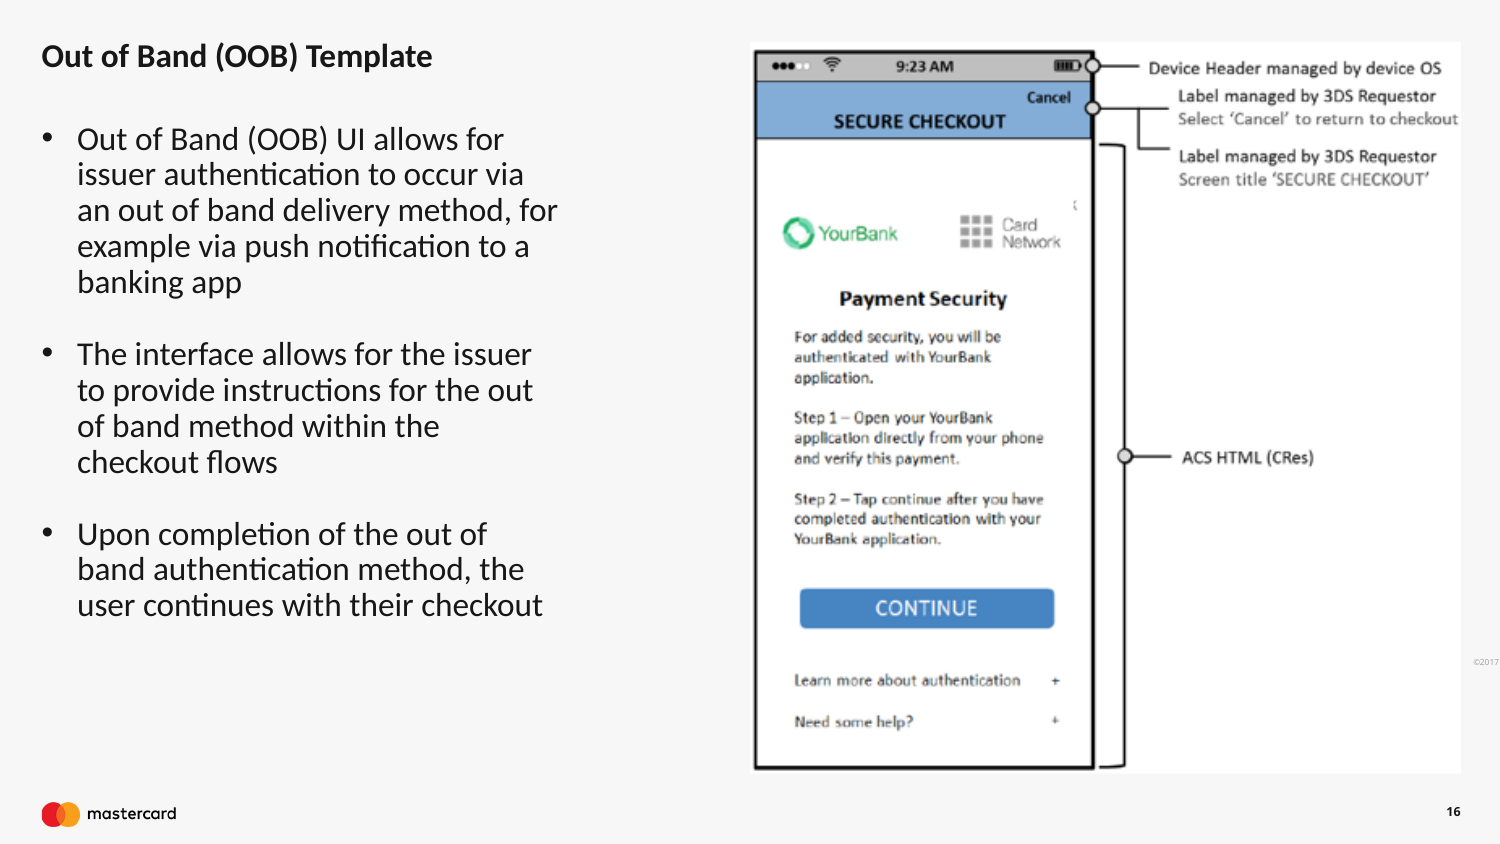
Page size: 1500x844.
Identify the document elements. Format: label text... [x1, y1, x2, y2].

text_box Out of Band (OOB) Template [26, 31, 1433, 83]
text_box Out of Band (OOB) UI allows for issuer authentication to occur via an out of band delivery method, for example via push notification to a banking app The interface allows for the issuer to provide instructions for the out of band method within the checkout flows Upon completion of the out of band authentication method, the user continues with their checkout [26, 113, 579, 686]
text_box <number> [1389, 790, 1461, 836]
picture [41, 802, 178, 827]
picture [749, 42, 1461, 780]
